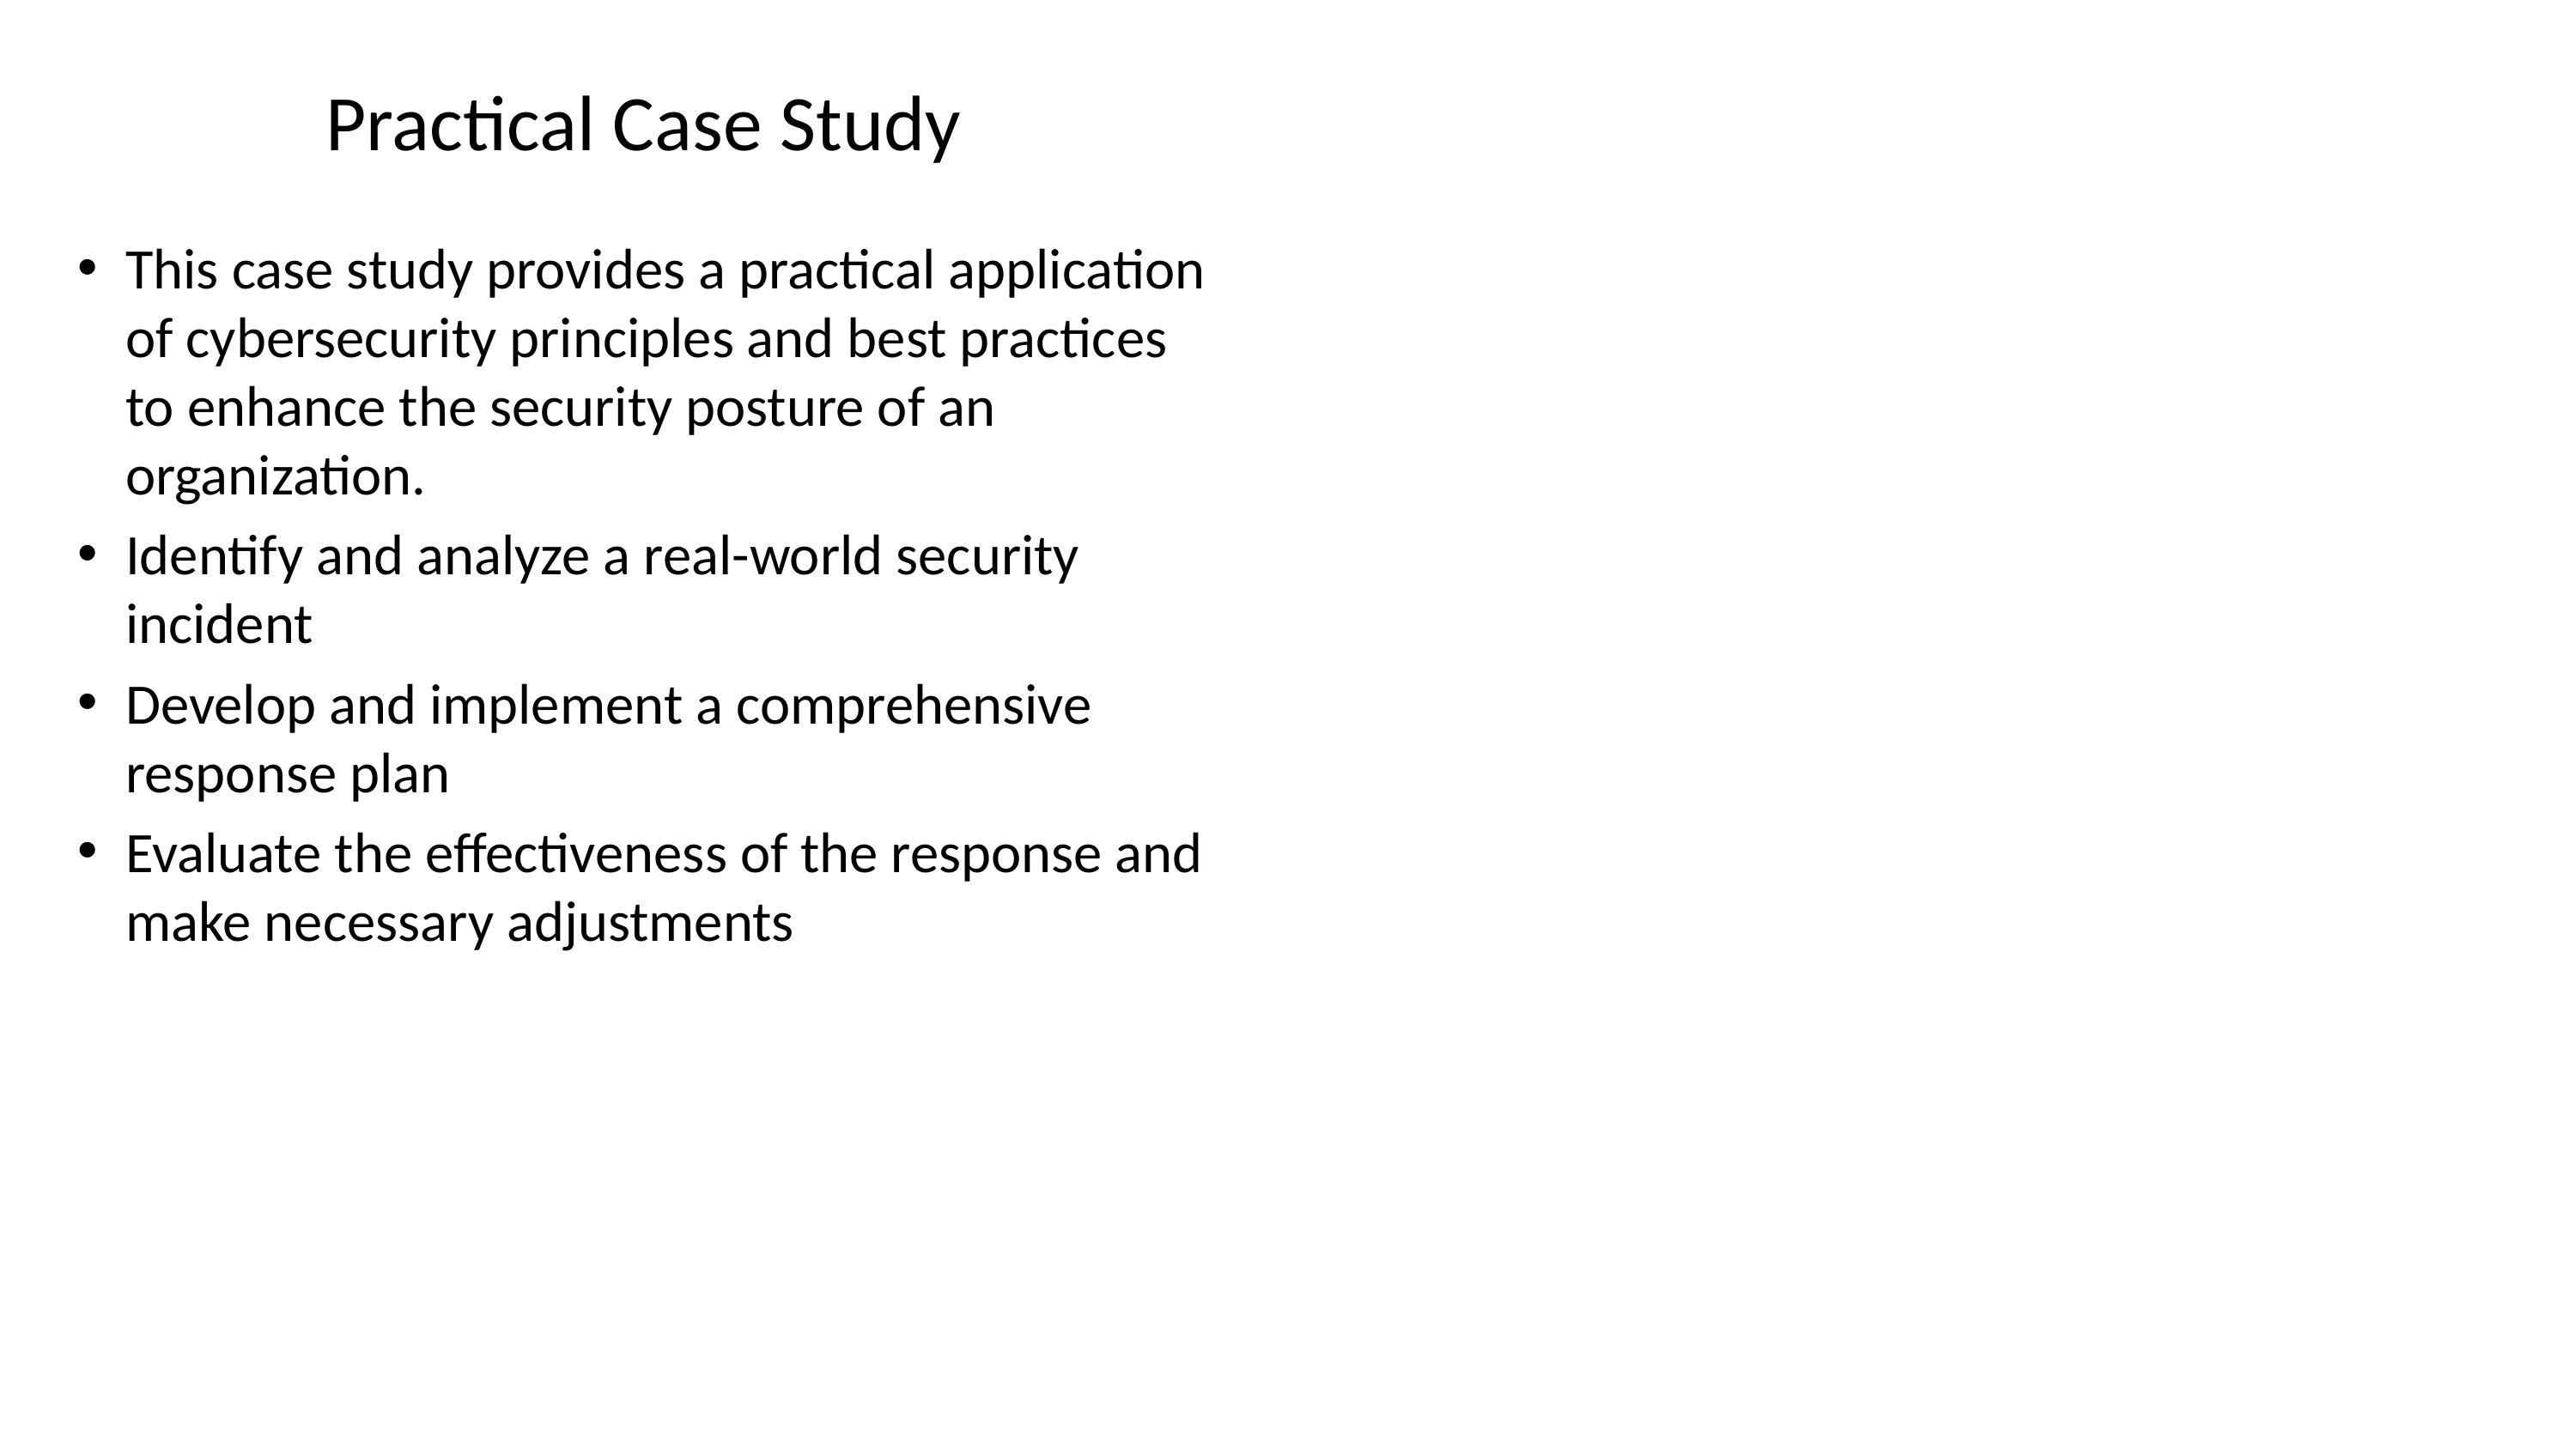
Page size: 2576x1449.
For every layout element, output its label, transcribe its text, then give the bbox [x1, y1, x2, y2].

title Practical Case Study [64, 39, 1224, 200]
list This case study provides a practical application of cybersecurity principles and best practices to enhance the security posture of an organization. Identify and analyze a real-world security incident Develop and implement a comprehensive response plan Evaluate the effectiveness of the response and make necessary adjustments [64, 225, 1224, 863]
